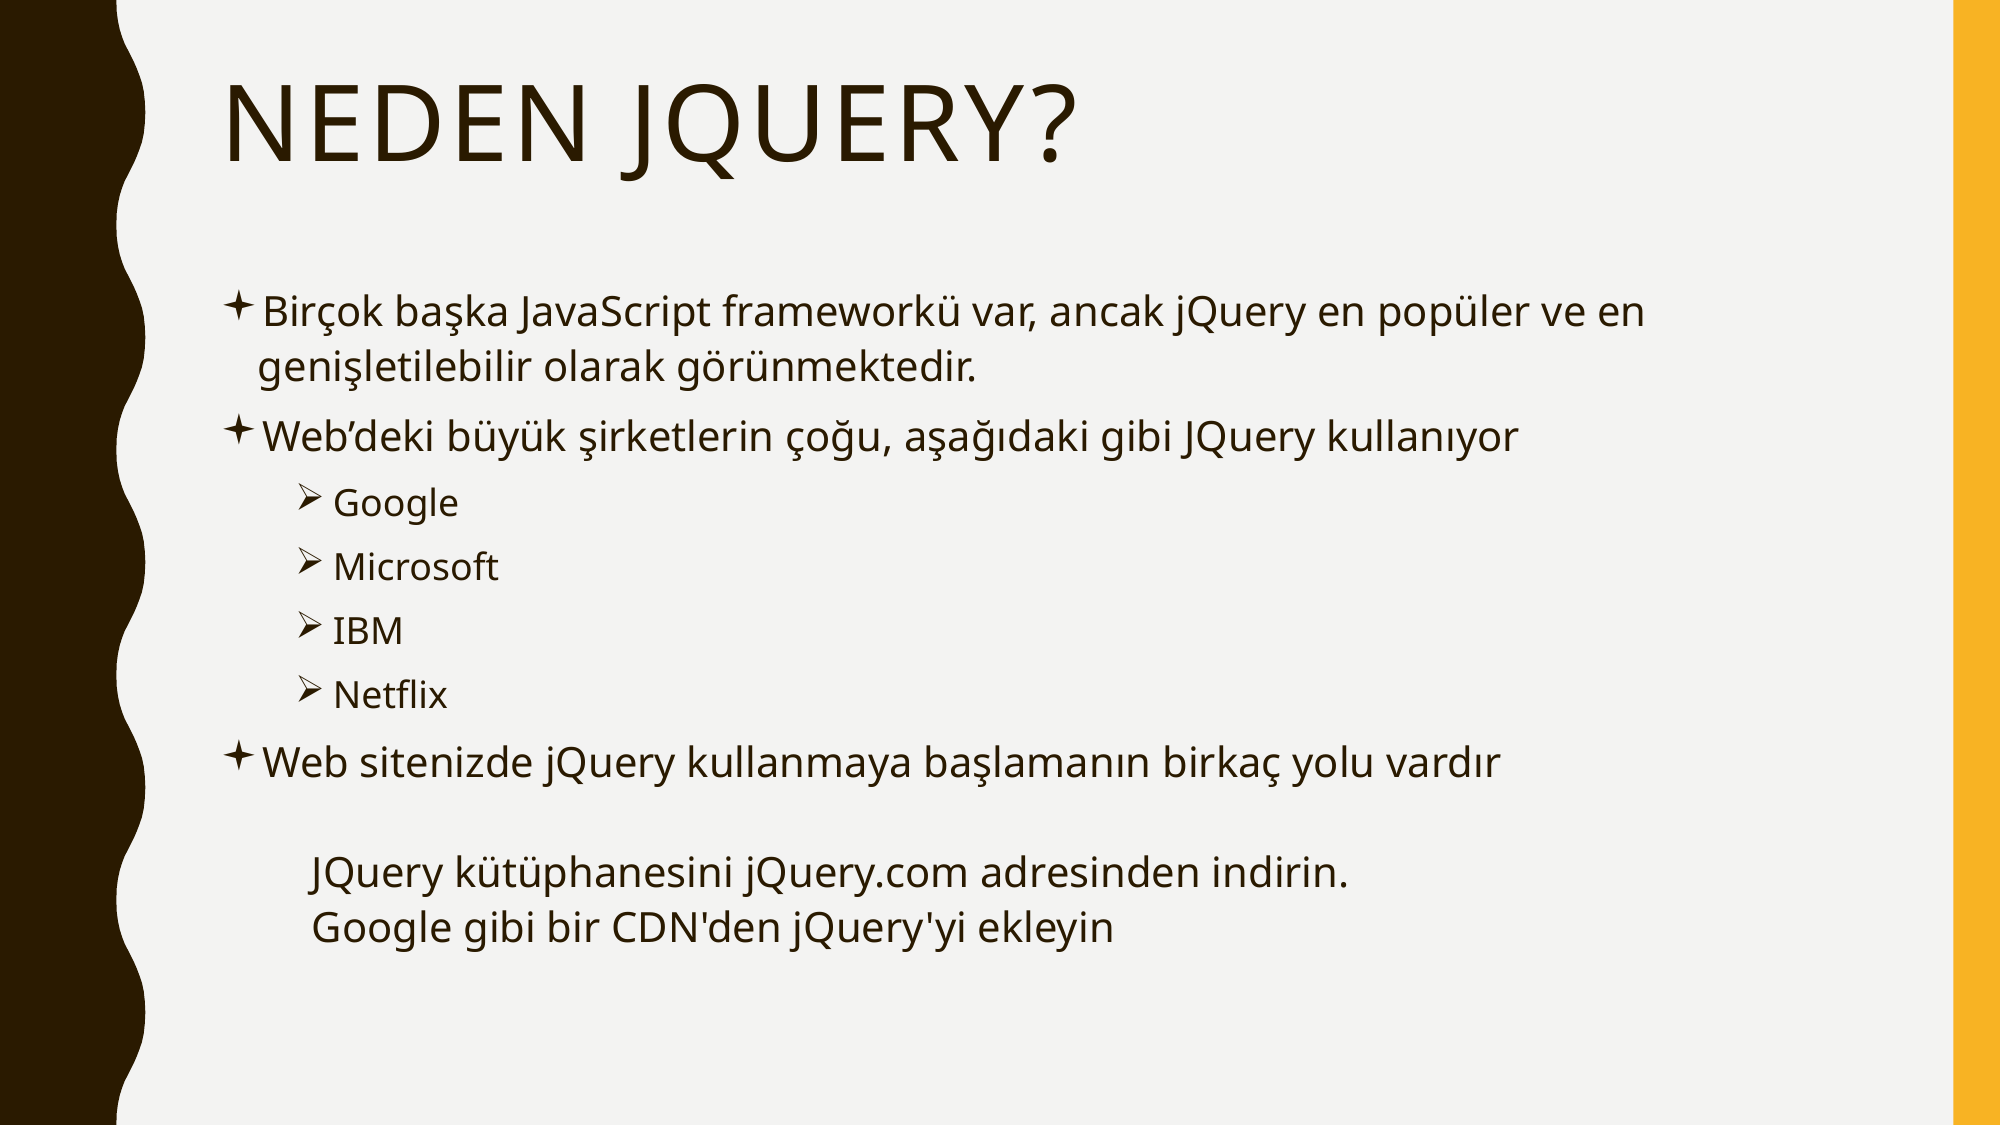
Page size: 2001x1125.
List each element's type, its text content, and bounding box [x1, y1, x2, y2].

title Neden JQUERY? [205, 62, 1875, 272]
list Birçok başka JavaScript frameworkü var, ancak jQuery en popüler ve en genişletilebilir olarak görünmektedir. Web’deki büyük şirketlerin çoğu, aşağıdaki gibi JQuery kullanıyor Google Microsoft IBM Netflix Web sitenizde jQuery kullanmaya başlamanın birkaç yolu vardır JQuery kütüphanesini jQuery.com adresinden indirin. Google gibi bir CDN'den jQuery'yi ekleyin [205, 272, 1875, 1088]
